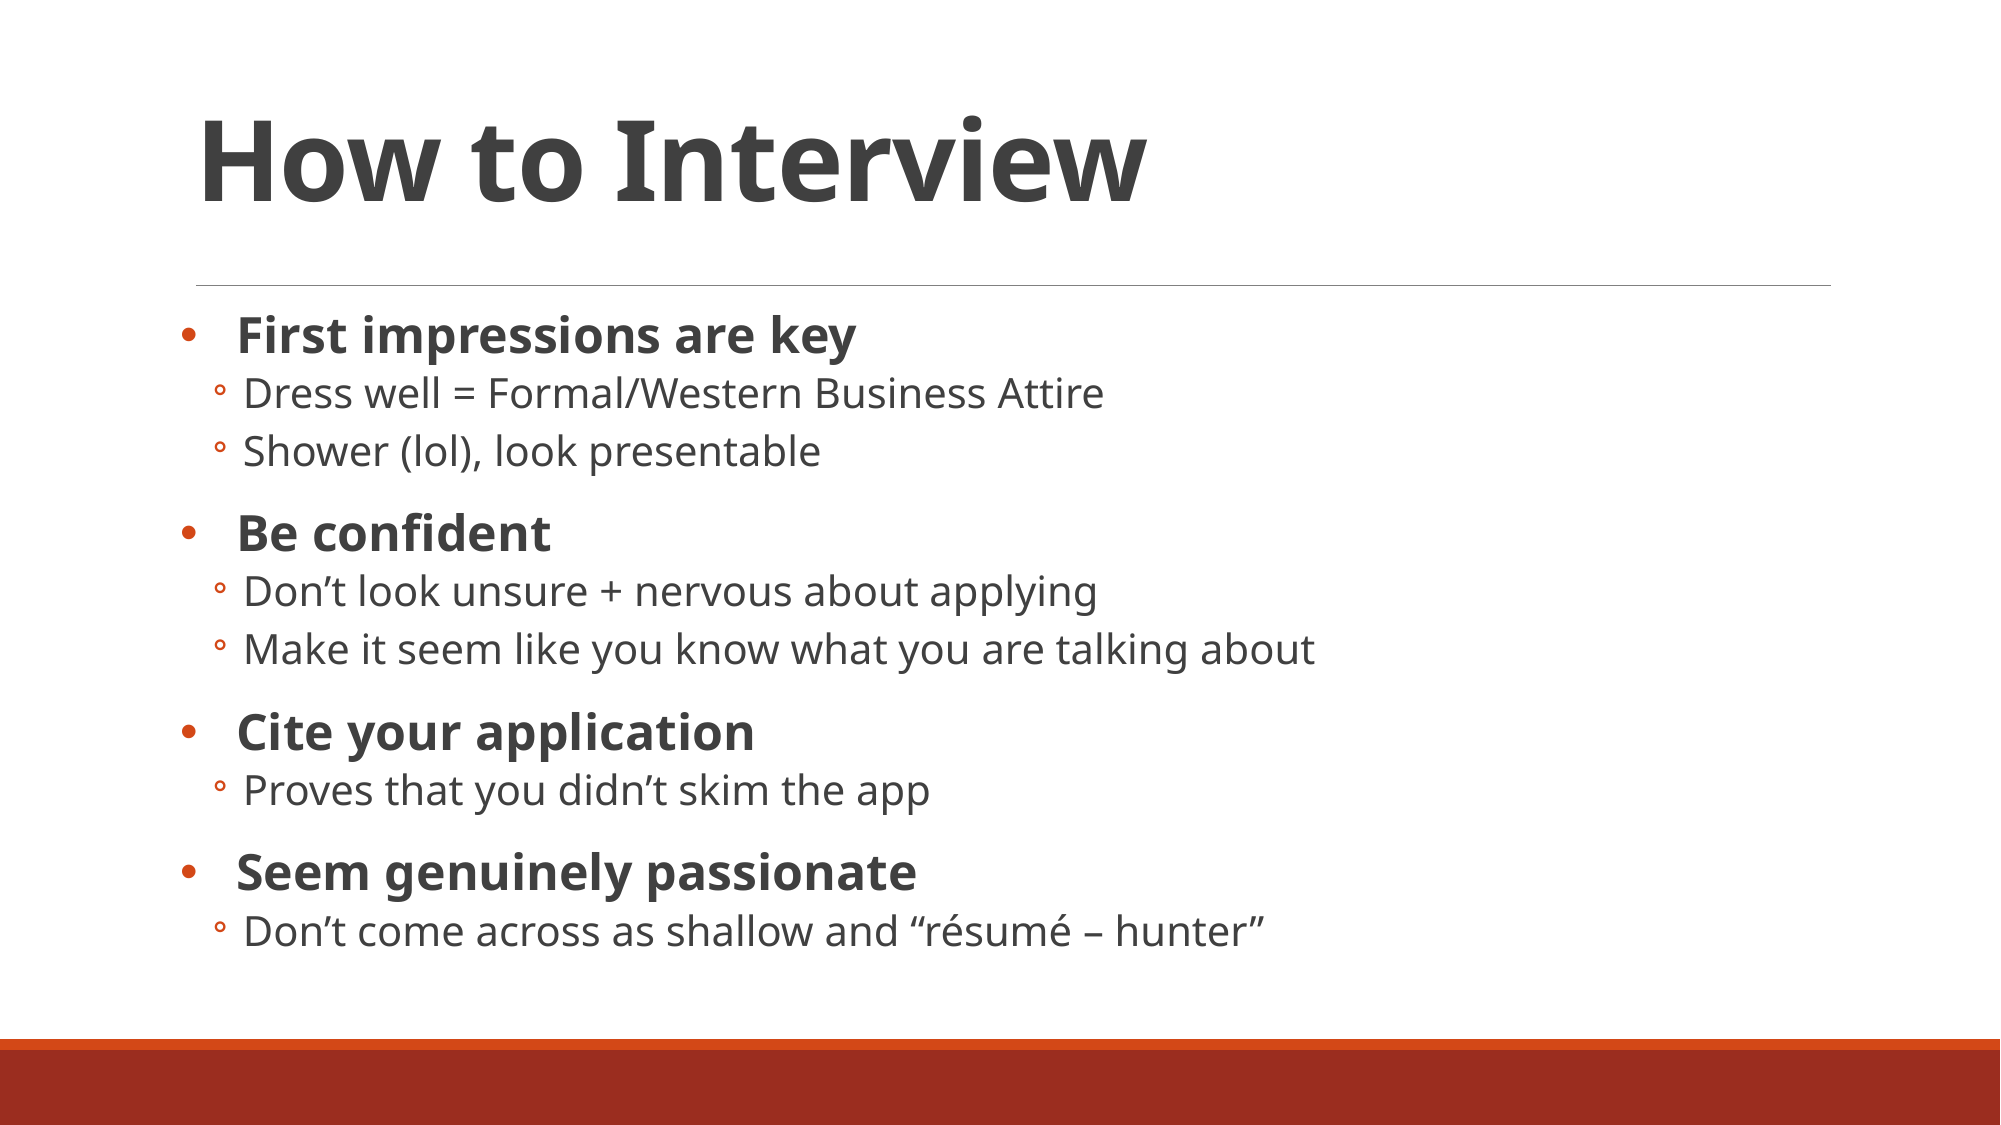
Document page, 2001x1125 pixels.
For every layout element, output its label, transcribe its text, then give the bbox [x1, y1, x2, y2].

title How to Interview [180, 78, 1830, 233]
list First impressions are key Dress well = Formal/Western Business Attire Shower (lol), look presentable Be confident Don’t look unsure + nervous about applying Make it seem like you know what you are talking about Cite your application Proves that you didn’t skim the app Seem genuinely passionate Don’t come across as shallow and “résumé – hunter” [180, 302, 1830, 963]
